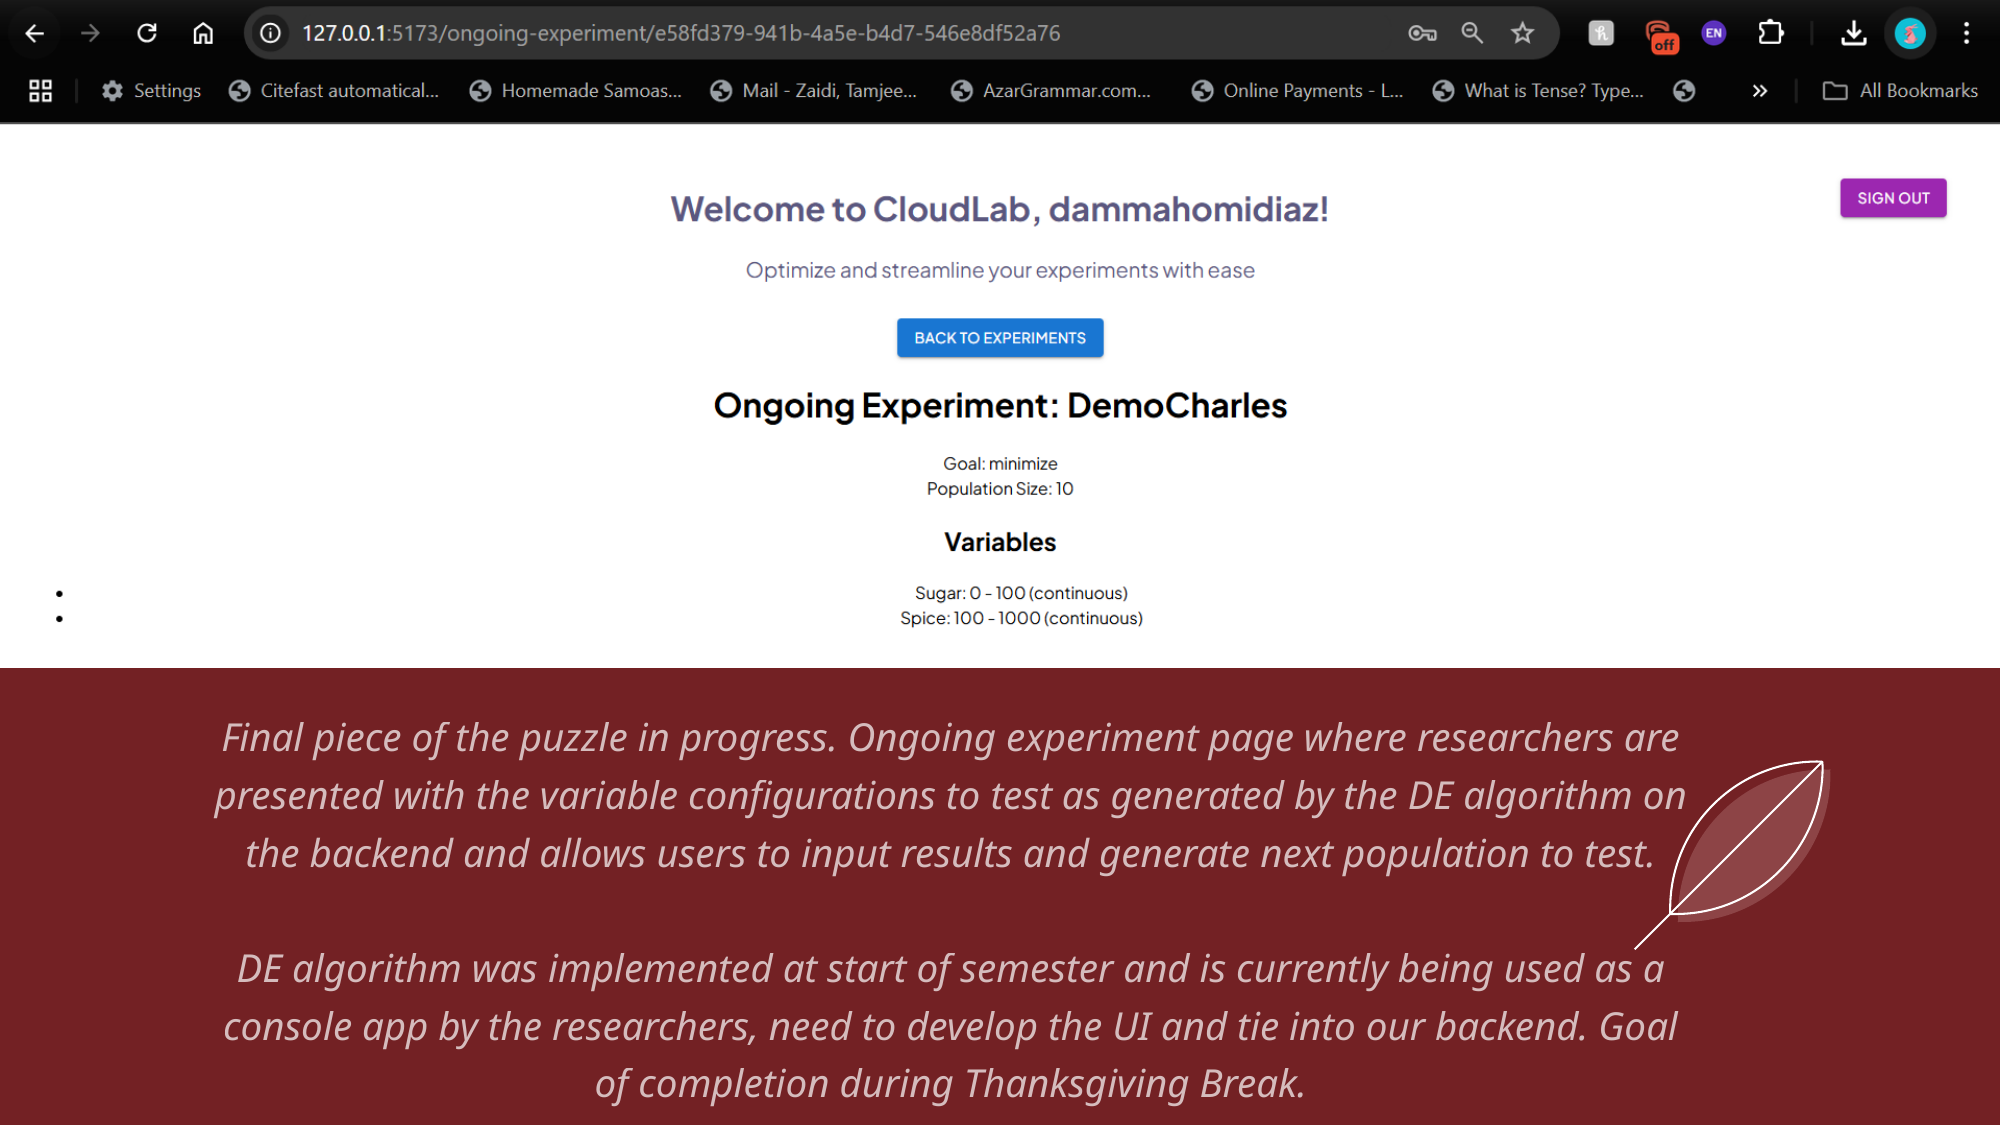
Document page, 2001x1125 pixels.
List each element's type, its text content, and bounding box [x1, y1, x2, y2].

picture [0, 0, 2000, 669]
subtitle Final piece of the puzzle in progress. Ongoing experiment page where researchers are presented with the variable configurations to test as generated by the DE algorithm on the backend and allows users to input results and generate next population to test. DE algorithm was implemented at start of semester and is currently being used as a console app by the researchers, need to develop the UI and tie into our backend. Goal of completion during Thanksgiving Break. [203, 701, 1699, 1111]
